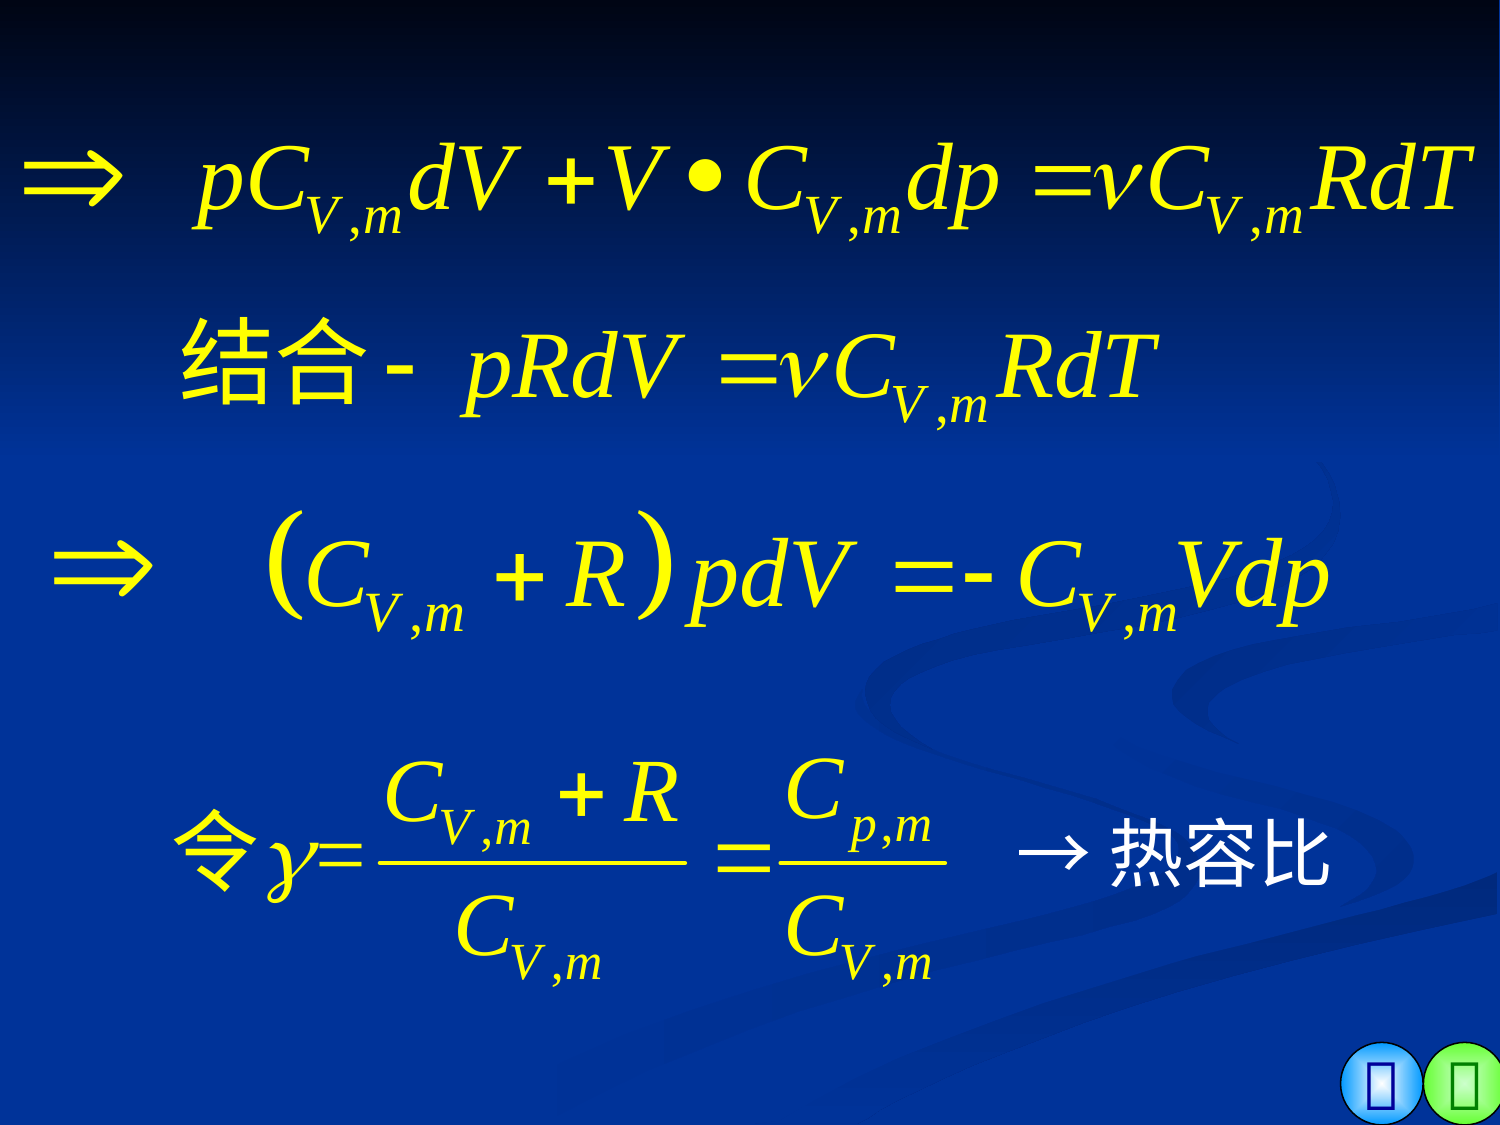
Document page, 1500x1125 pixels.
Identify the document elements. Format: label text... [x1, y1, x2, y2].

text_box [170, 113, 1500, 266]
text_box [0, 113, 168, 256]
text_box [159, 727, 963, 1006]
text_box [29, 503, 207, 646]
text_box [170, 302, 1188, 454]
text_box →热容比 [1001, 798, 1349, 904]
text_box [253, 491, 1353, 673]
